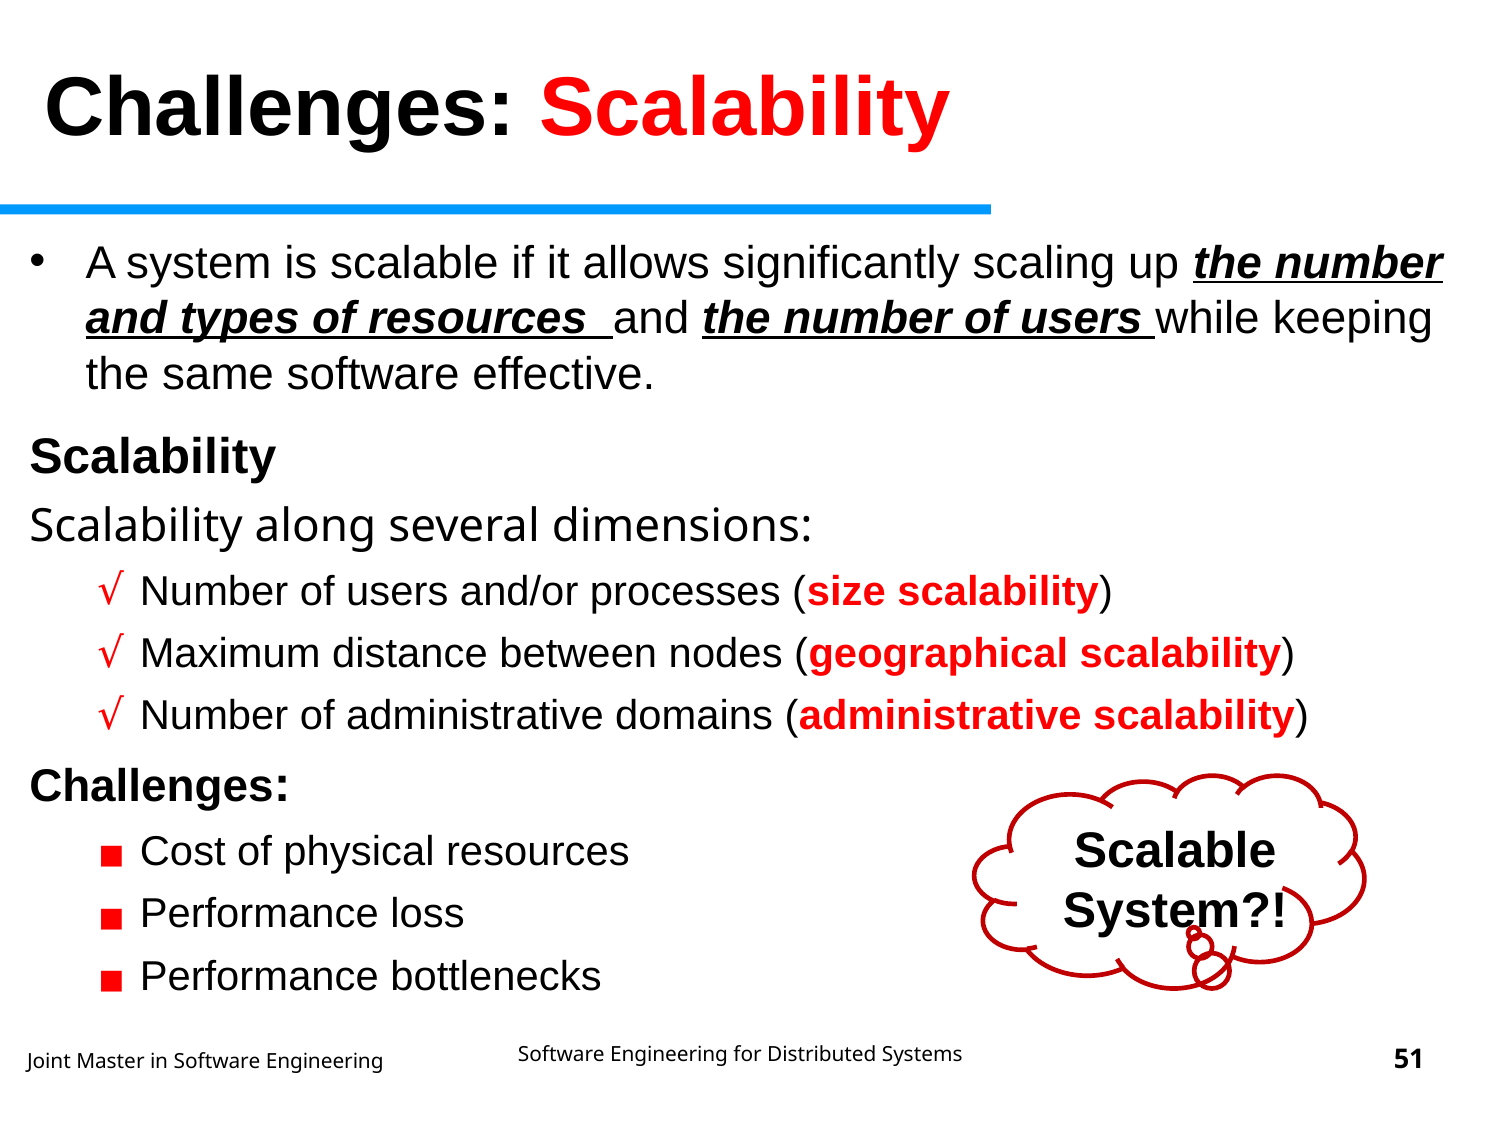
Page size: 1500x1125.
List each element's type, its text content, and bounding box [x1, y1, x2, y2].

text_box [974, 774, 1365, 988]
text_box Software Engineering for Distributed Systems [505, 1040, 981, 1102]
text_box Challenges: Scalability [29, 44, 1483, 160]
text_box ‹#› [1075, 1040, 1425, 1102]
text_box A system is scalable if it allows significantly scaling up the number and types of resources and the number of users while keeping the same software effective. Scalability Scalability along several dimensions: Number of users and/or processes (size scalability) Maximum distance between nodes (geographical scalability) Number of administrative domains (administrative scalability) Challenges: Cost of physical resources Performance loss Performance bottlenecks [29, 231, 1483, 1024]
